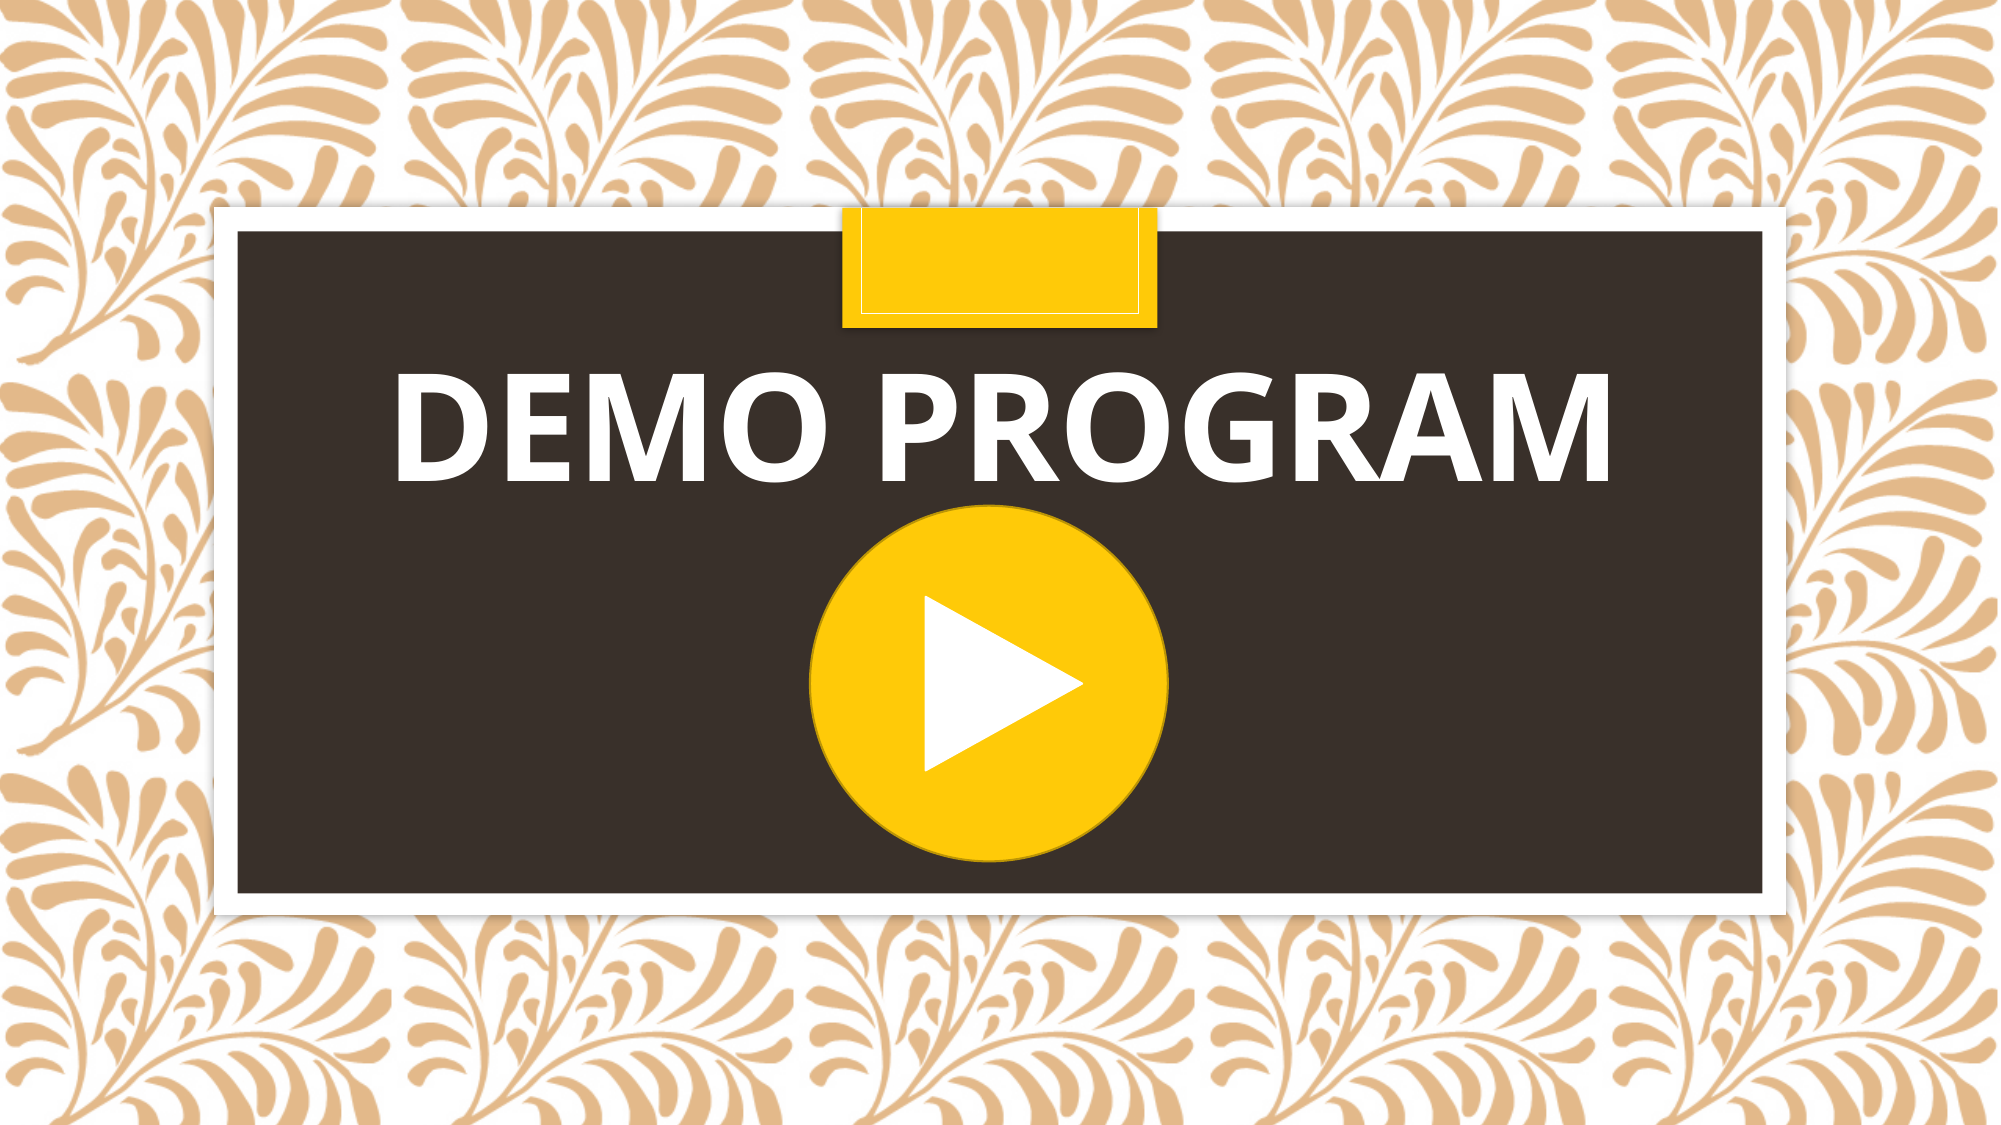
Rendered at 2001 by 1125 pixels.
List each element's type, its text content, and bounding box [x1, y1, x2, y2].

text_box [924, 595, 1084, 772]
title DEMO PROGRAM [260, 379, 1748, 494]
text_box [808, 504, 1169, 863]
